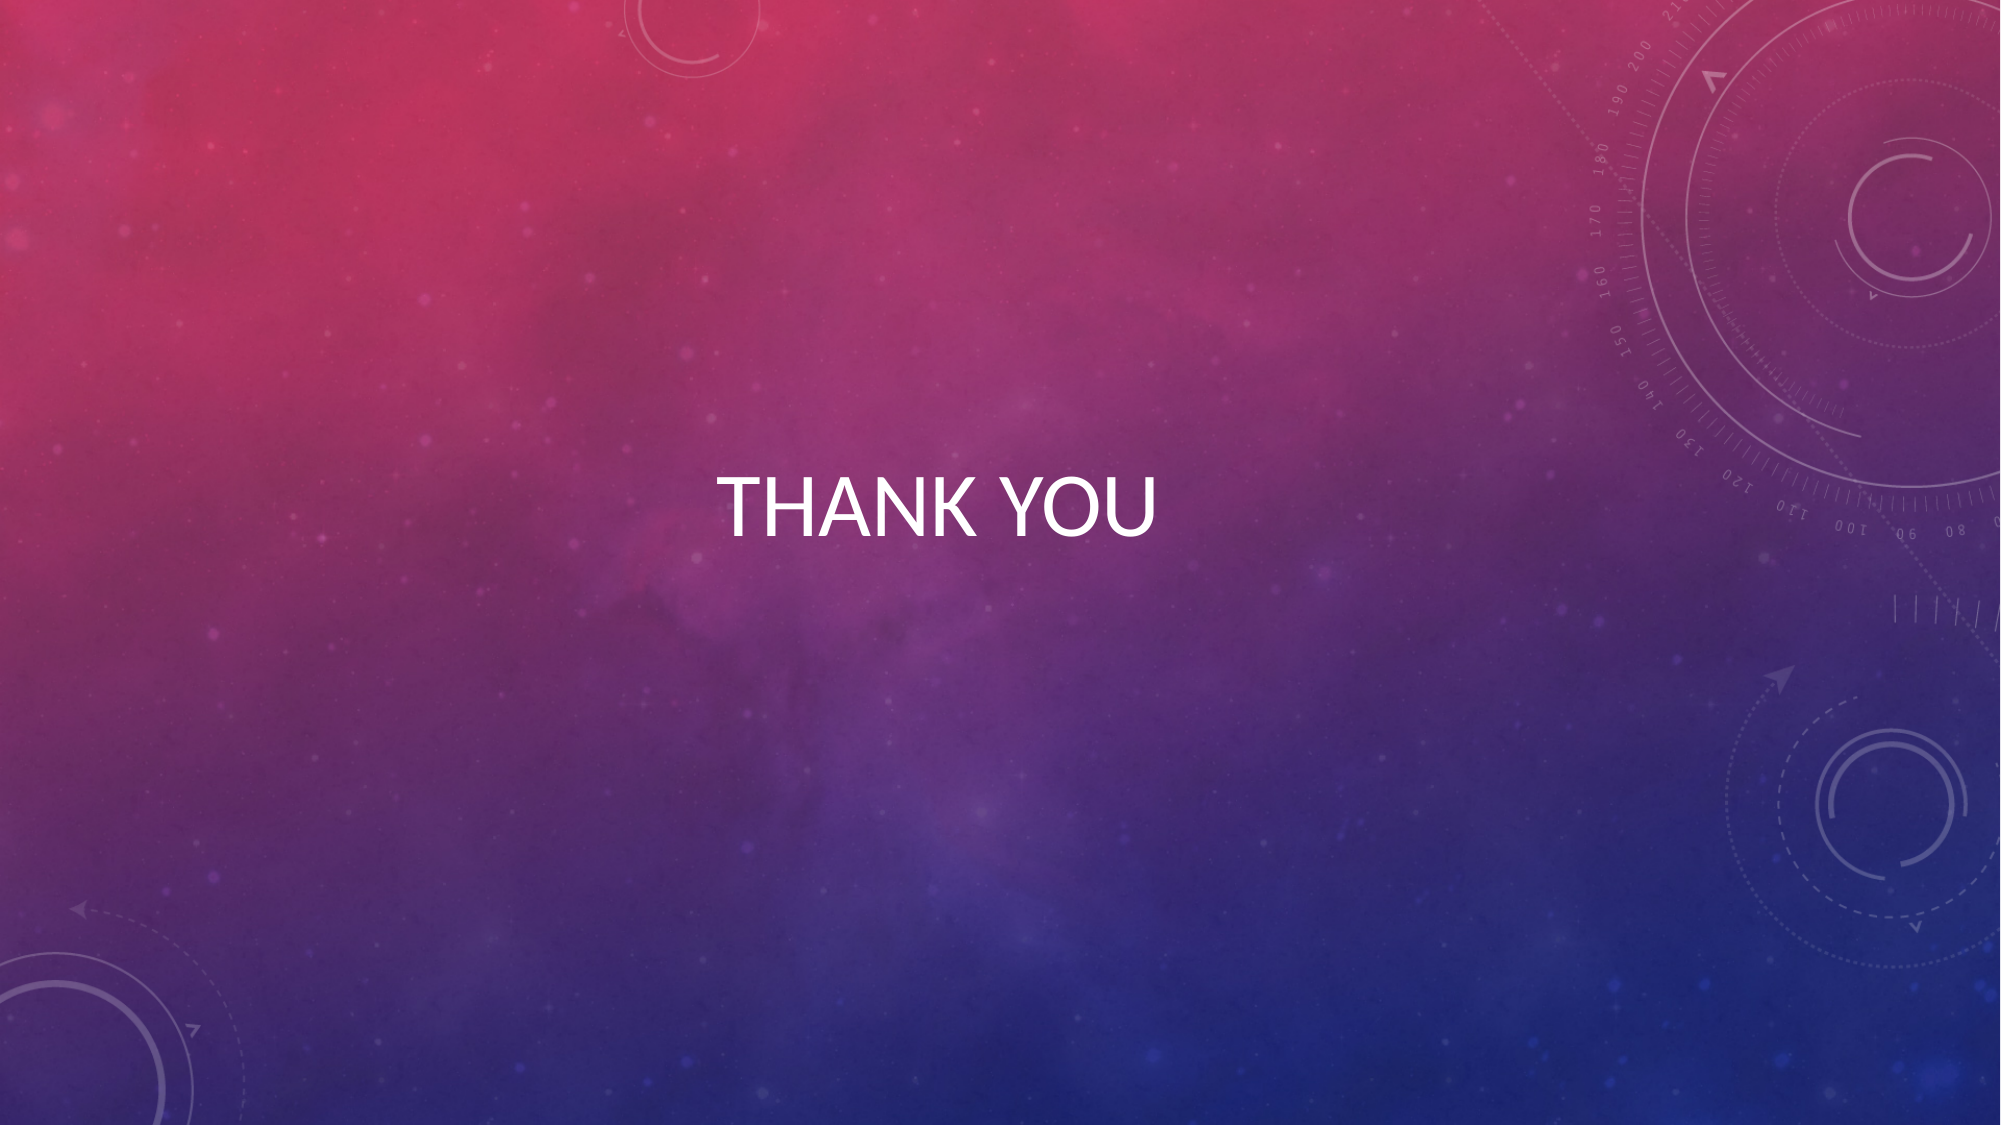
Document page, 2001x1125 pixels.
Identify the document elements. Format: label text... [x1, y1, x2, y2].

picture [0, 0, 2001, 1125]
text_box THANK YOU [701, 437, 1301, 563]
